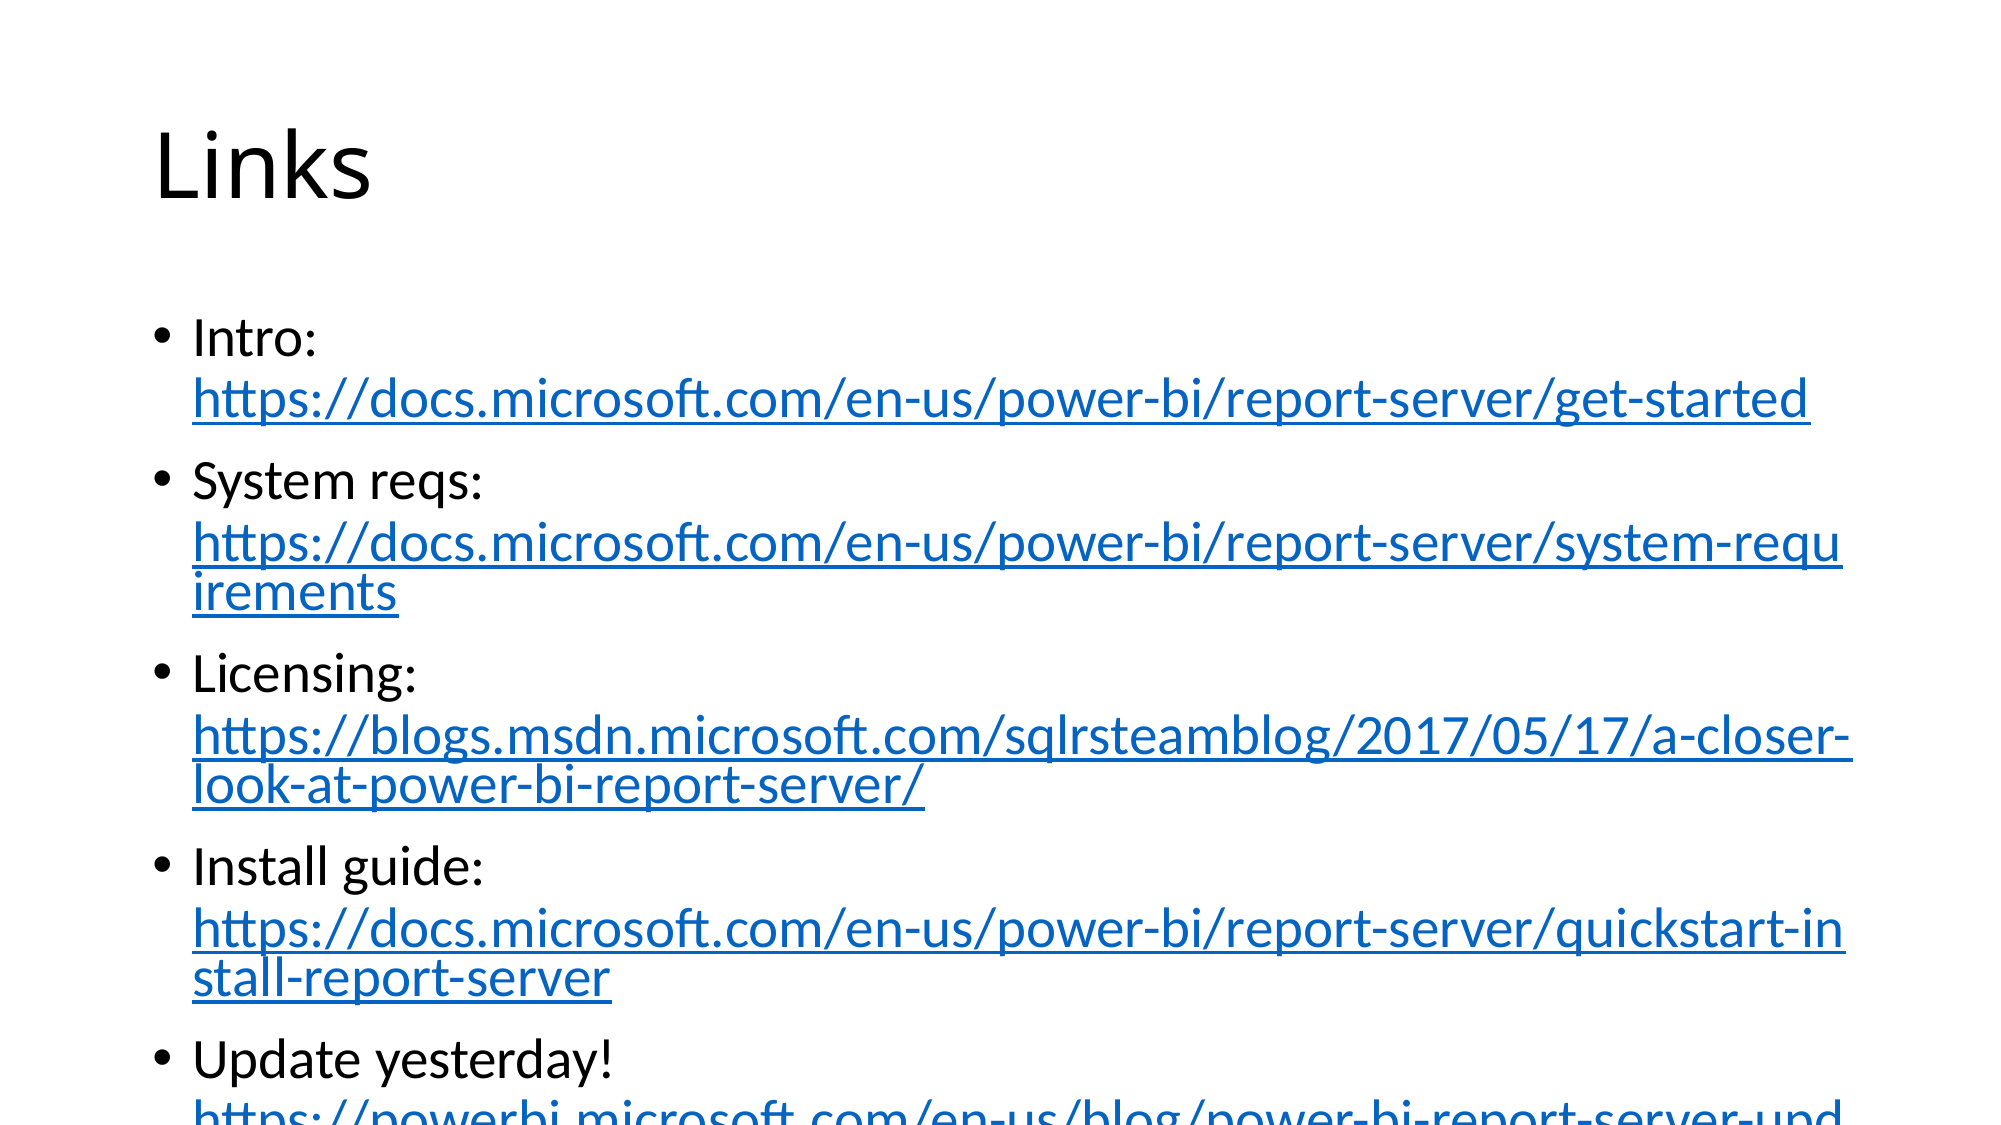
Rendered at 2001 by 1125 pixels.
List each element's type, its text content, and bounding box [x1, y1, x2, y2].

list Intro: https://docs.microsoft.com/en-us/power-bi/report-server/get-started System reqs: https://docs.microsoft.com/en-us/power-bi/report-server/system-requirements Licensing: https://blogs.msdn.microsoft.com/sqlrsteamblog/2017/05/17/a-closer-look-at-power-bi-report-server/ Install guide: https://docs.microsoft.com/en-us/power-bi/report-server/quickstart-install-report-server Update yesterday! https://powerbi.microsoft.com/en-us/blog/power-bi-report-server-update-march-2018/ [137, 299, 1863, 1014]
title Links [137, 59, 1863, 278]
